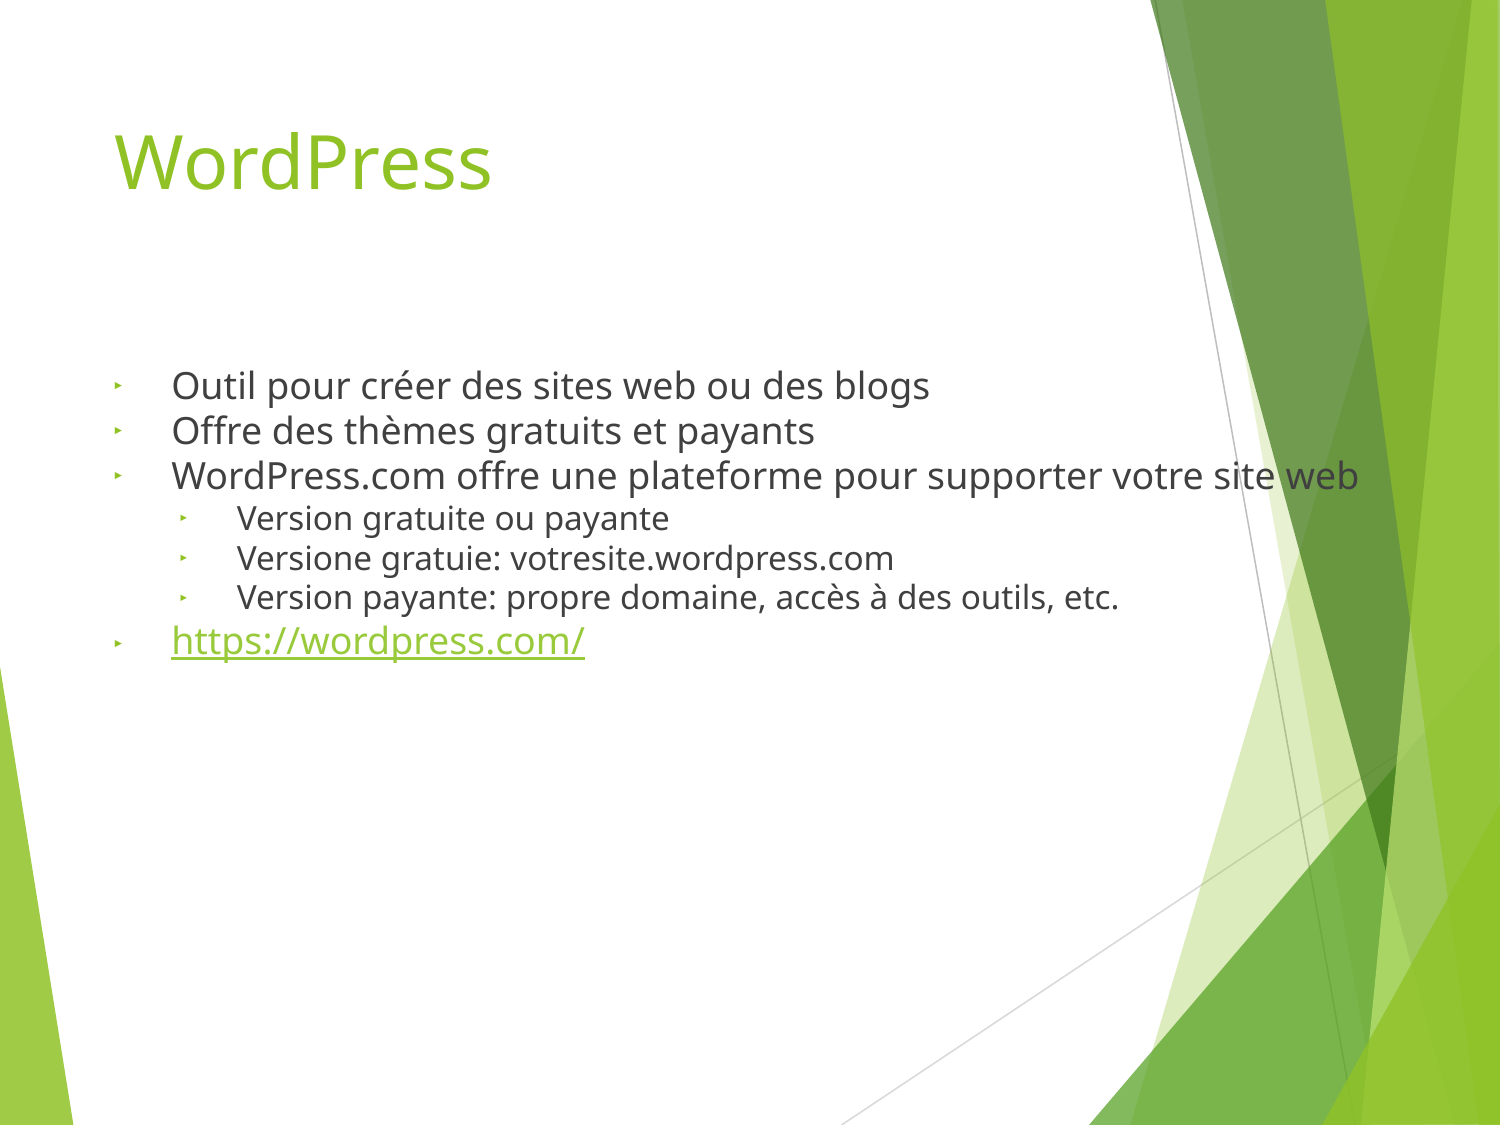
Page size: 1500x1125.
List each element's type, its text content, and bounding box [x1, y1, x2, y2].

title WordPress [99, 99, 1142, 317]
list Outil pour créer des sites web ou des blogs Offre des thèmes gratuits et payants WordPress.com offre une plateforme pour supporter votre site web Version gratuite ou payante Versione gratuie: votresite.wordpress.com Version payante: propre domaine, accès à des outils, etc. https://wordpress.com/ [99, 354, 1500, 992]
